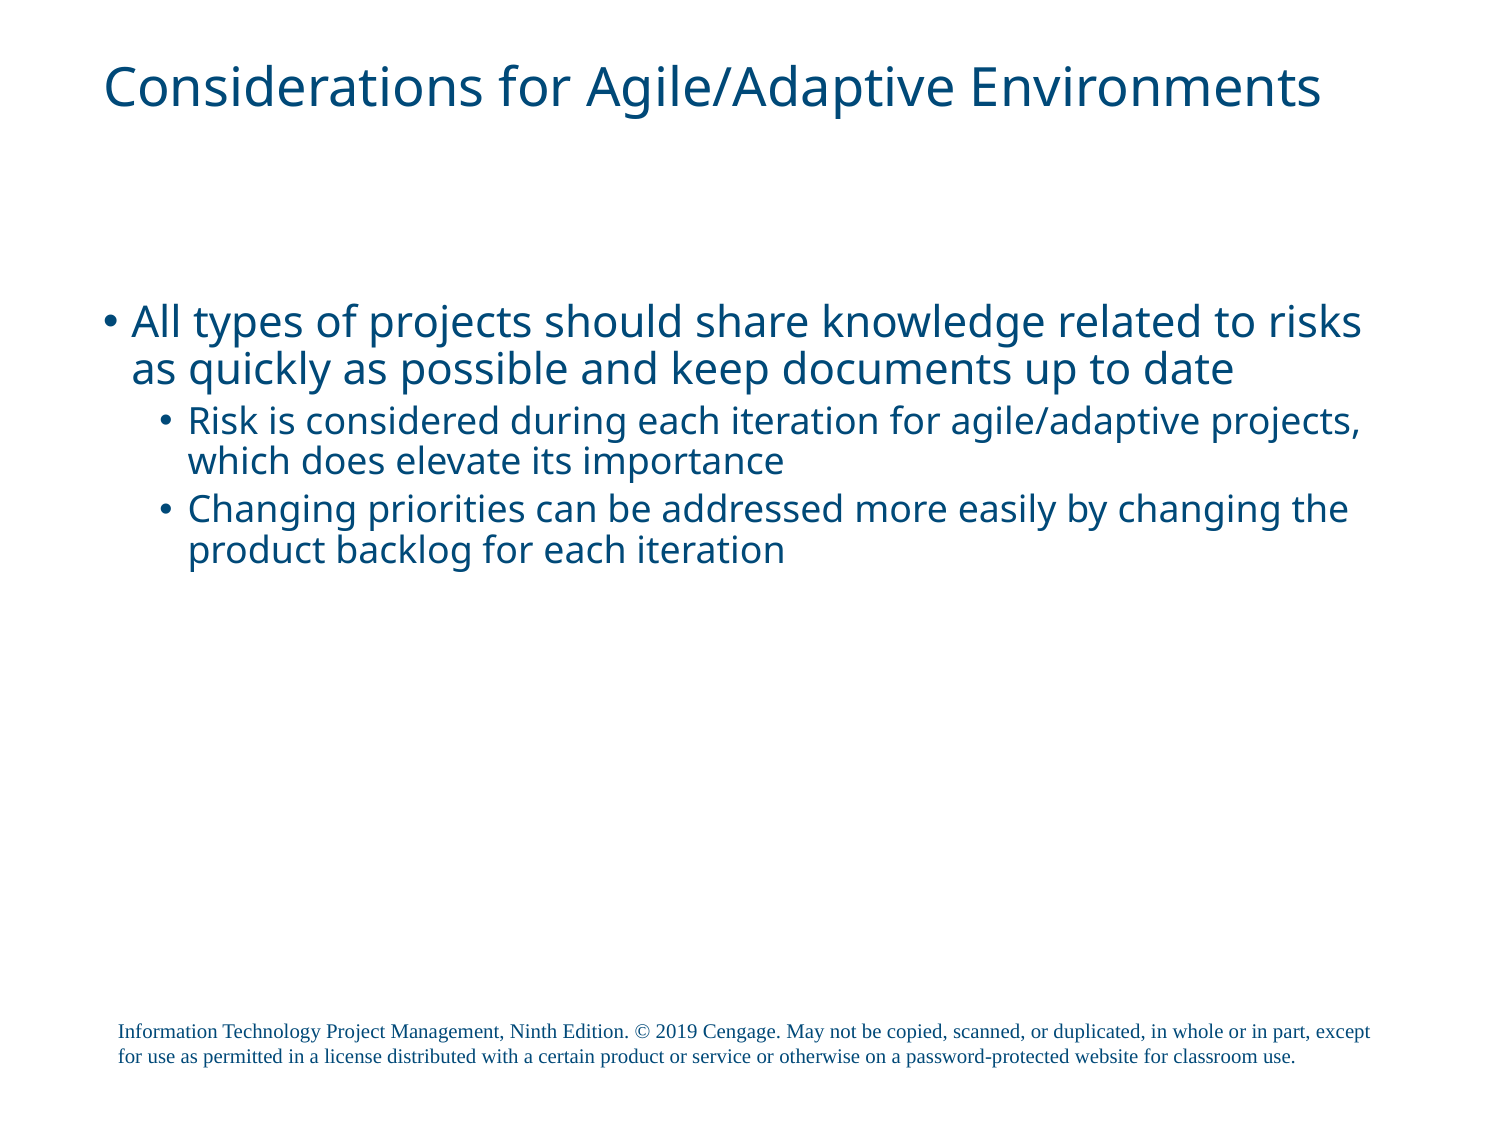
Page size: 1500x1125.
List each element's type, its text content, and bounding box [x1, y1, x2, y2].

footer Information Technology Project Management, Ninth Edition. © 2019 Cengage. May not be copied, scanned, or duplicated, in whole or in part, except for use as permitted in a license distributed with a certain product or service or otherwise on a password-protected website for classroom use. [103, 1009, 1397, 1070]
title Considerations for Agile/Adaptive Environments [103, 59, 1397, 278]
list All types of projects should share knowledge related to risks as quickly as possible and keep documents up to date Risk is considered during each iteration for agile/adaptive projects, which does elevate its importance Changing priorities can be addressed more easily by changing the product backlog for each iteration [103, 299, 1397, 1009]
